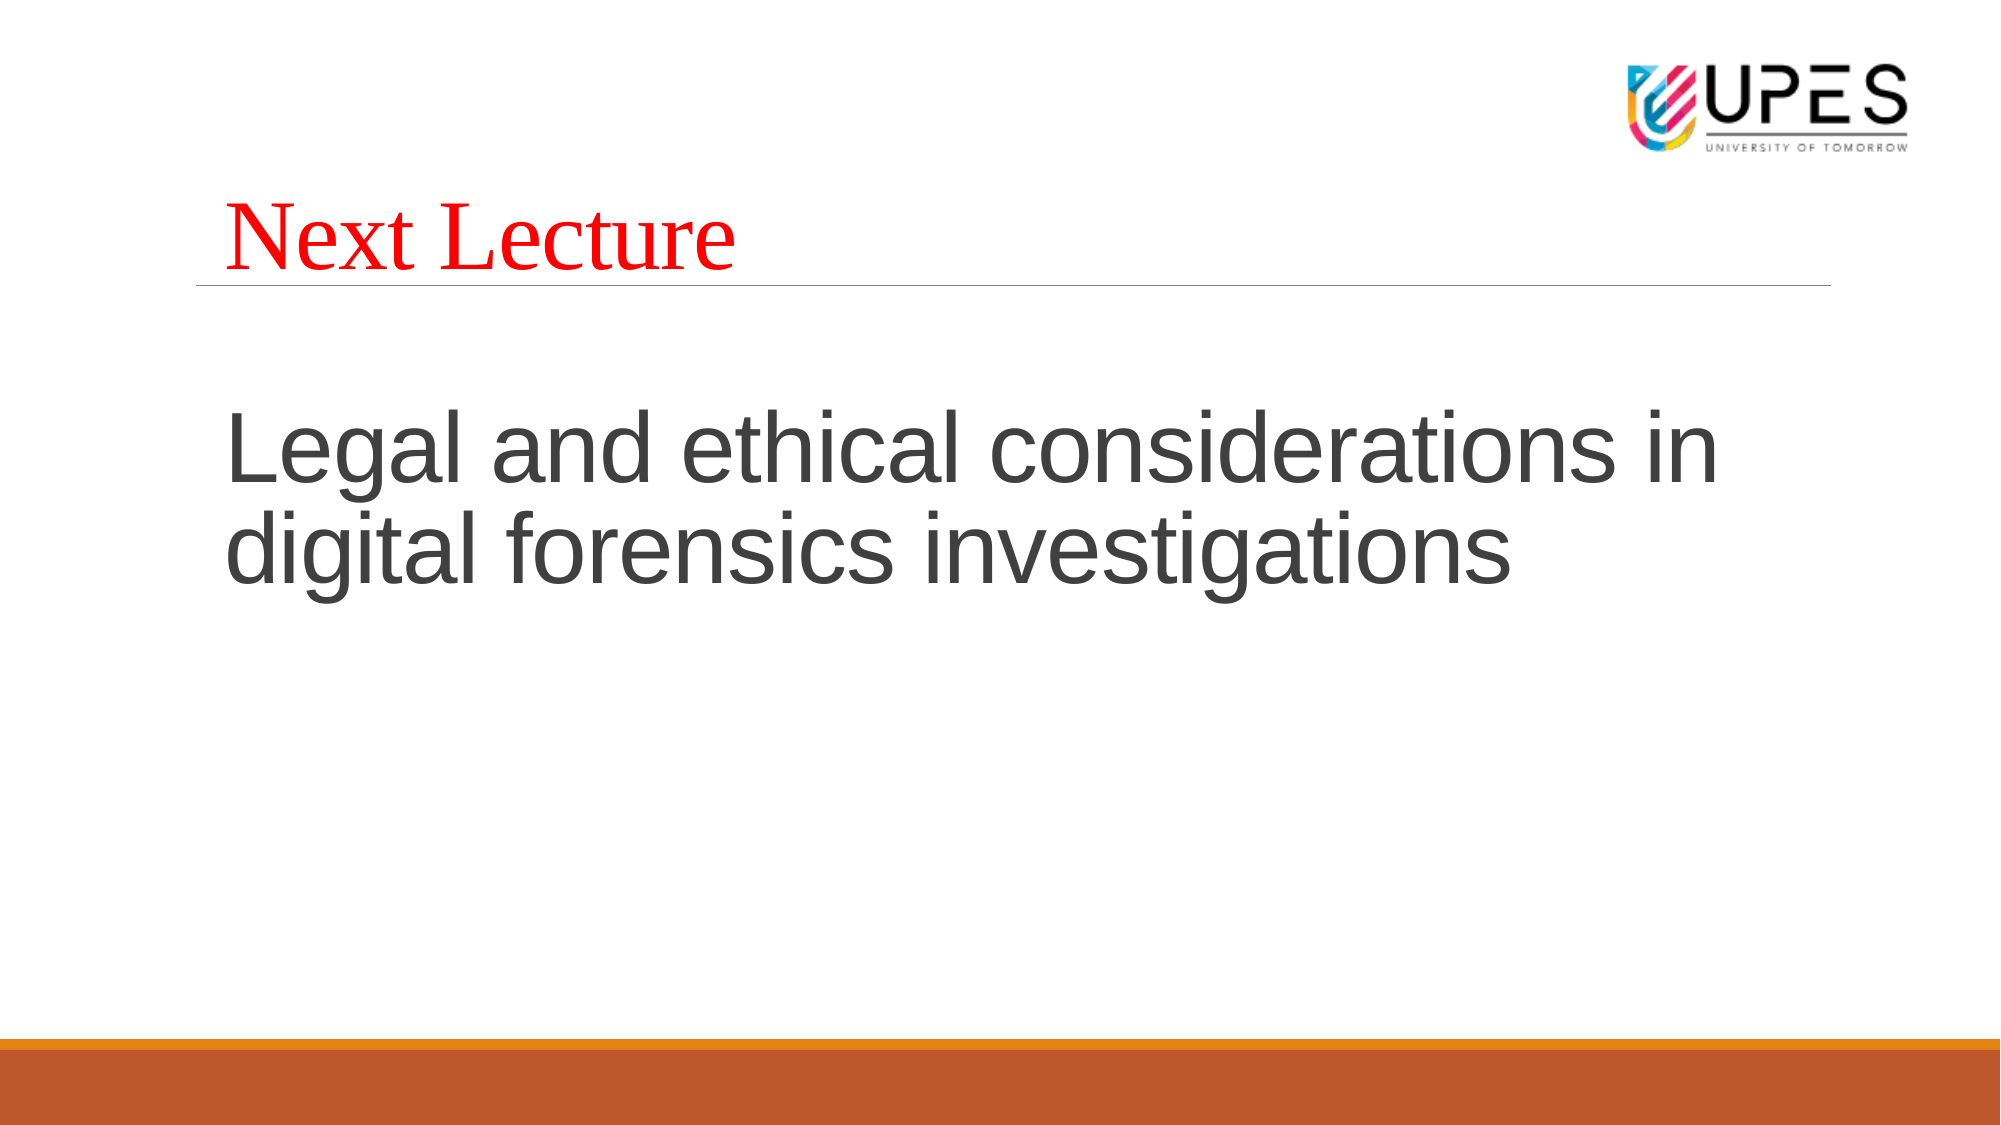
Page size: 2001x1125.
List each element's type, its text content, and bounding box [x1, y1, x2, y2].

title Legal and ethical considerations in digital forensics investigations [209, 374, 1860, 612]
text_box Next Lecture [209, 59, 1860, 298]
picture [1600, 46, 1935, 167]
